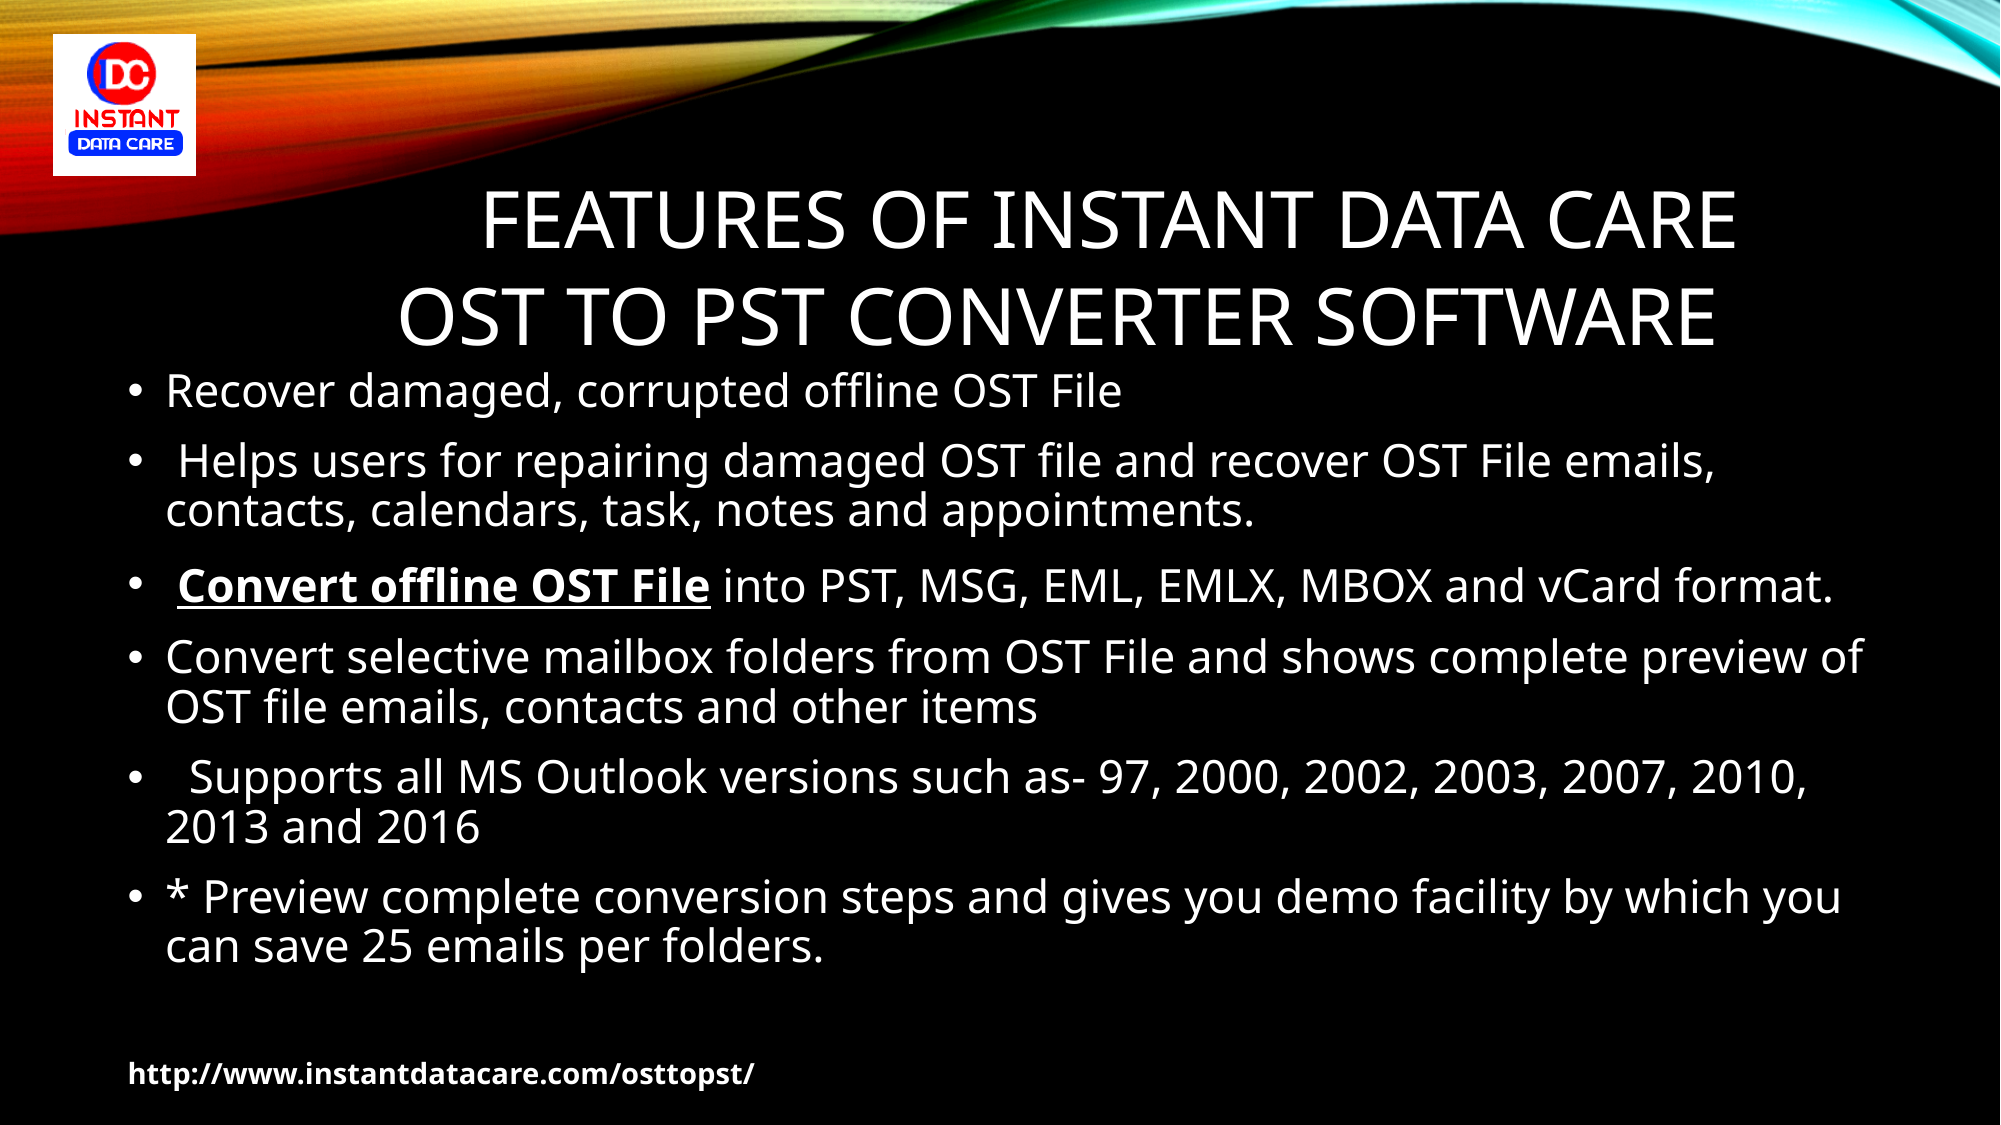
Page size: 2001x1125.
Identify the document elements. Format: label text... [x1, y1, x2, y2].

footer http://www.instantdatacare.com/osttopst/ [112, 1042, 1388, 1103]
list Recover damaged, corrupted offline OST File Helps users for repairing damaged OST file and recover OST File emails, contacts, calendars, task, notes and appointments. Convert offline OST File into PST, MSG, EML, EMLX, MBOX and vCard format. Convert selective mailbox folders from OST File and shows complete preview of OST file emails, contacts and other items Supports all MS Outlook versions such as- 97, 2000, 2002, 2003, 2007, 2010, 2013 and 2016 * Preview complete conversion steps and gives you demo facility by which you can save 25 emails per folders. [112, 360, 1888, 1021]
title Features of Instant data care OST to PST Converter Software [341, 161, 1755, 360]
picture [0, 0, 2000, 237]
